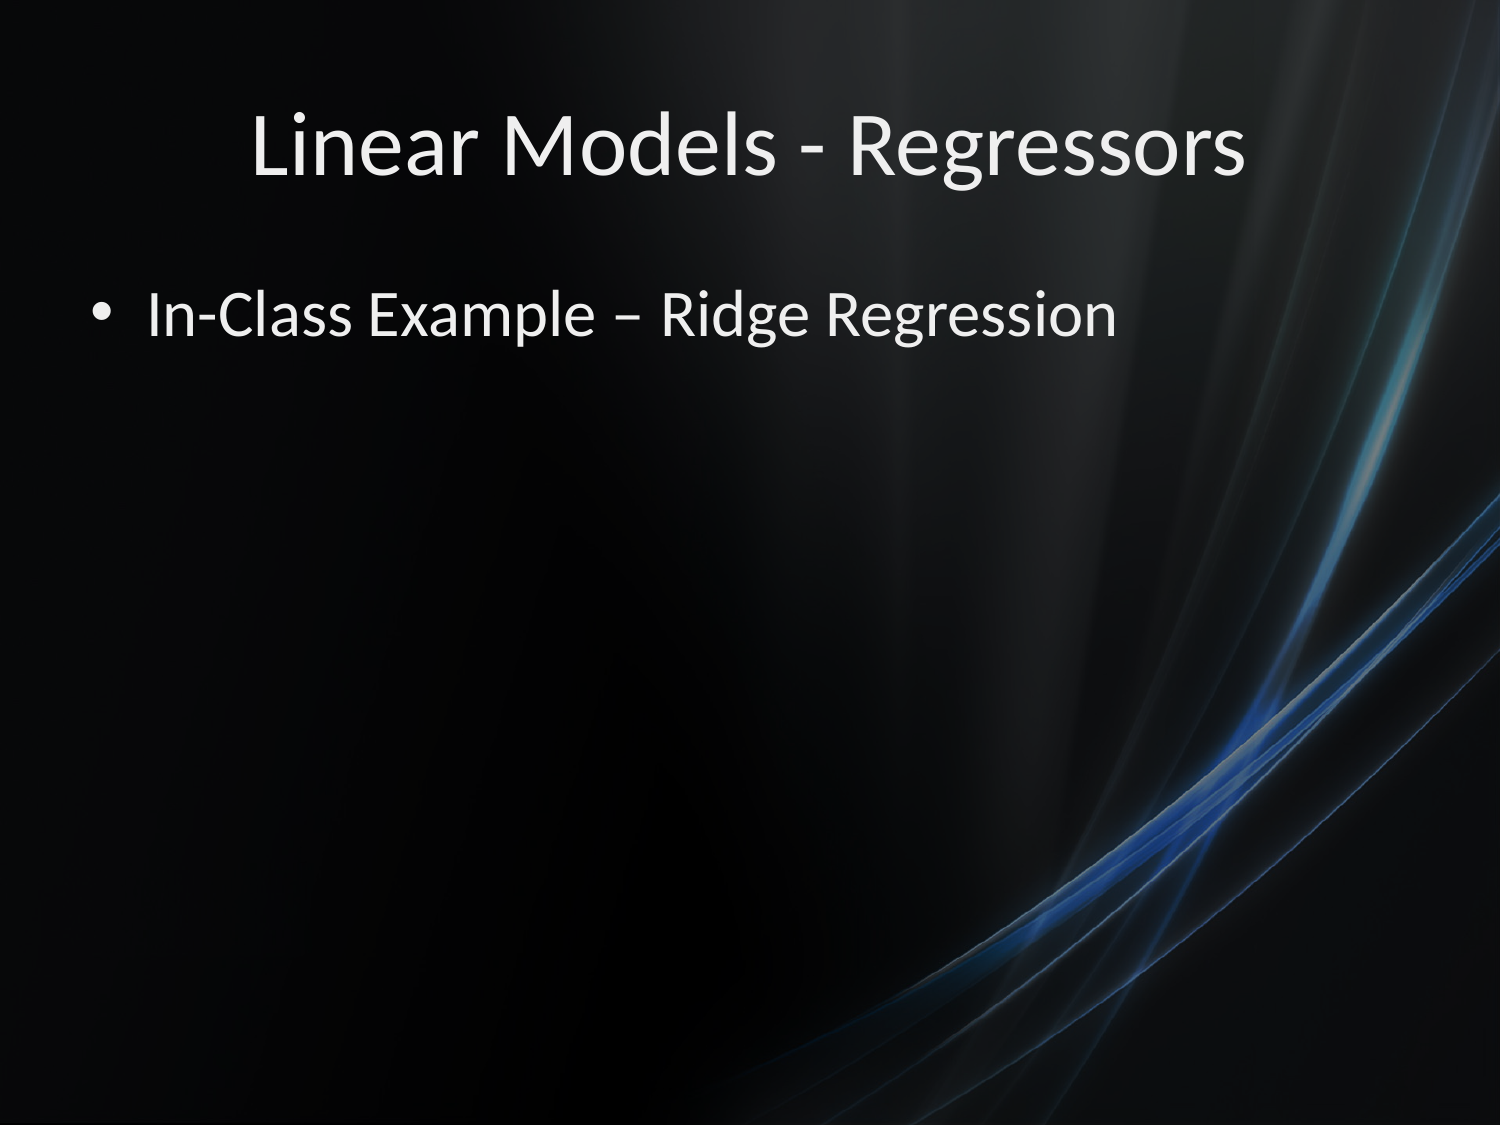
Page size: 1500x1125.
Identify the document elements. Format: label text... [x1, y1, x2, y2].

title Linear Models - Regressors [75, 45, 1425, 233]
picture [0, 0, 1500, 1125]
list In-Class Example – Ridge Regression [75, 262, 1425, 1005]
